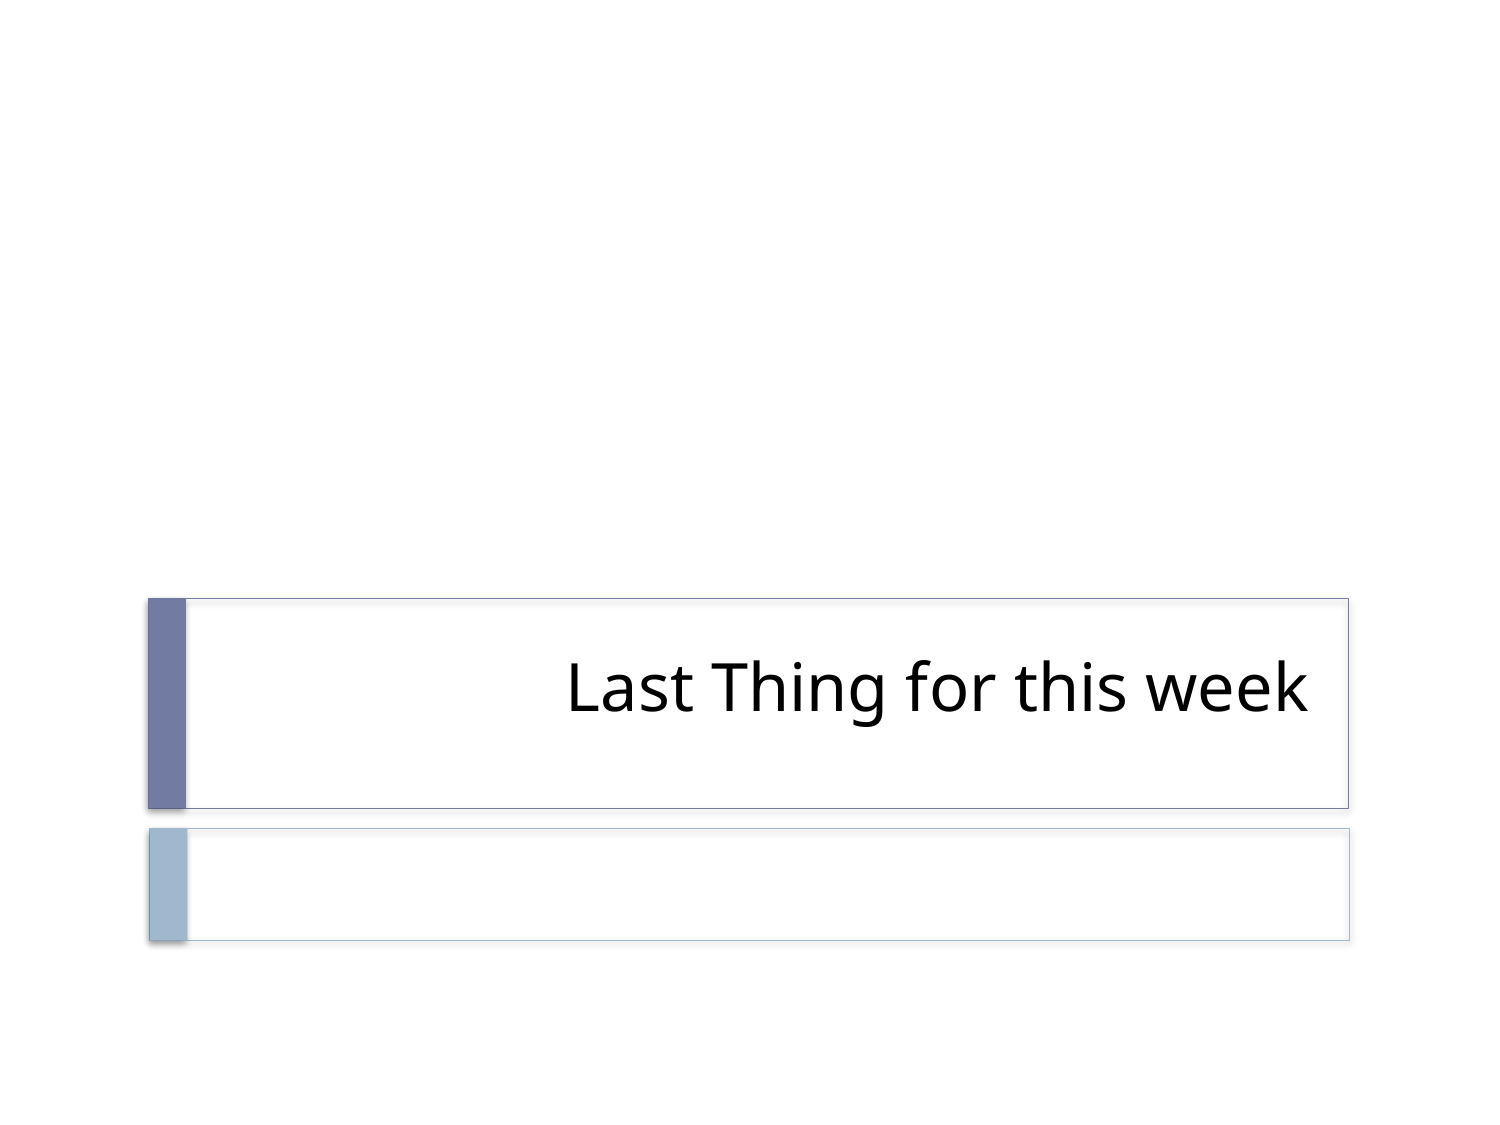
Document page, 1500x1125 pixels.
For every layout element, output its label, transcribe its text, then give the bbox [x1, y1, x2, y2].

title Last Thing for this week [200, 637, 1325, 800]
